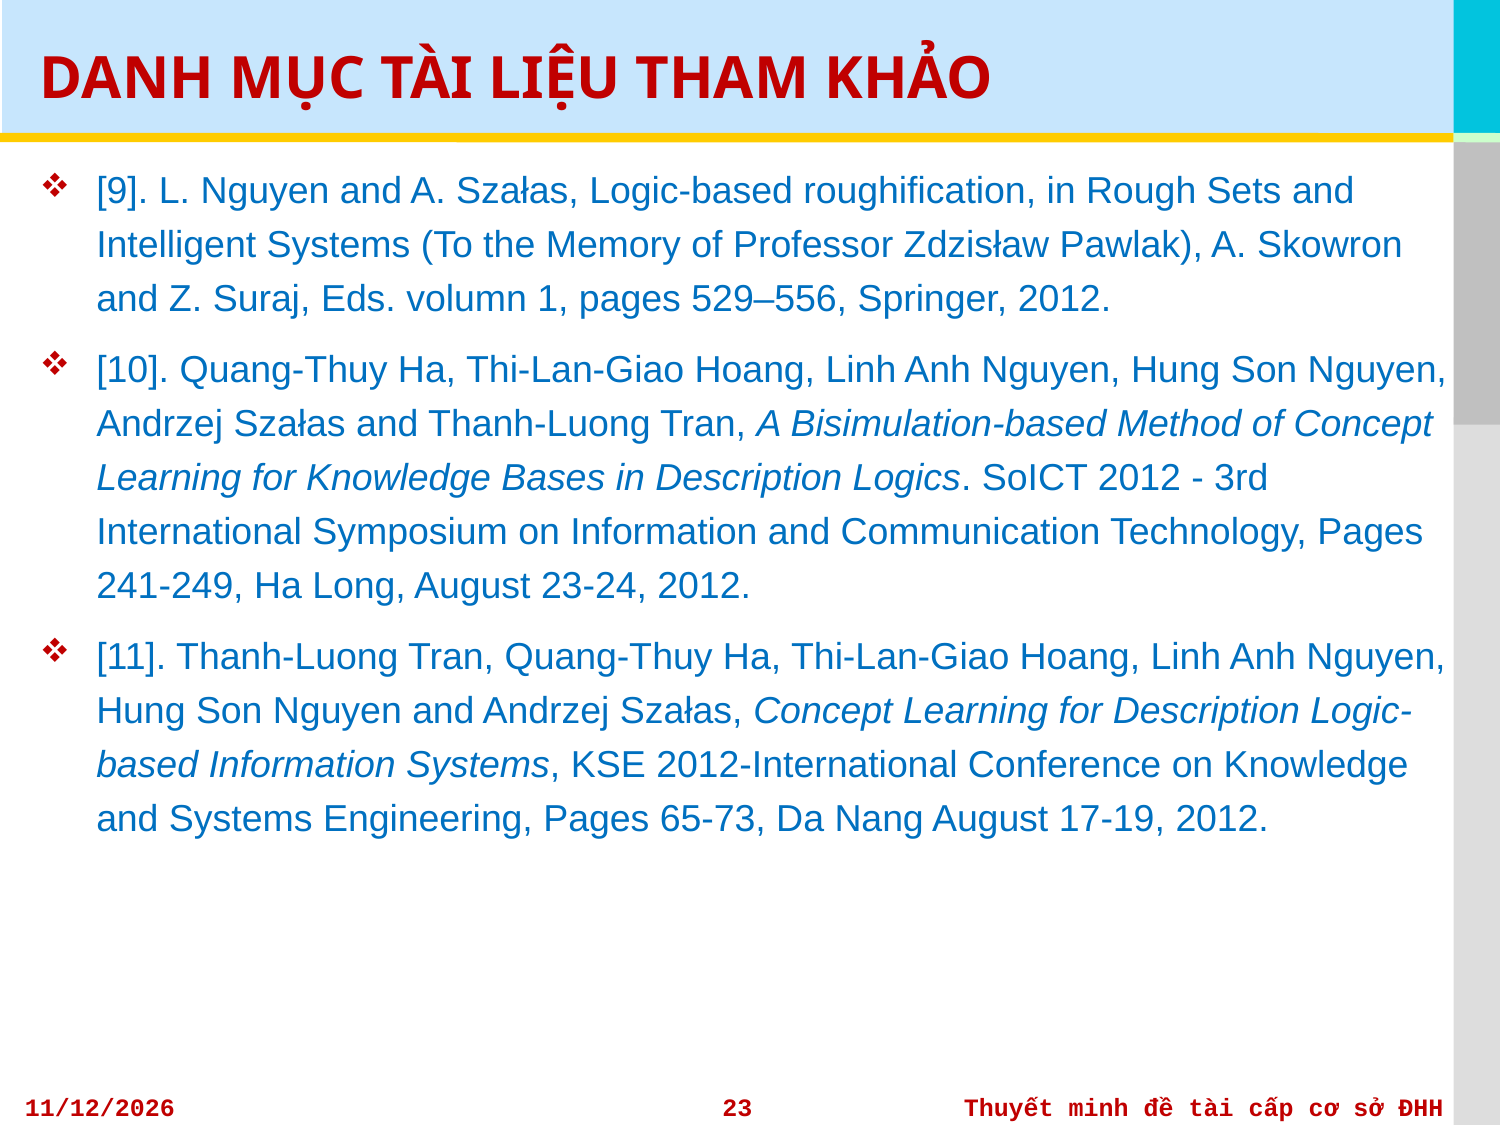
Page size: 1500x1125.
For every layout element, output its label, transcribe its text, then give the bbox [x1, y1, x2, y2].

footer Thuyết minh đề tài cấp cơ sở ĐHH [913, 1087, 1444, 1125]
slide_number 23 [562, 1087, 913, 1125]
title DANH MỤC TÀI LIỆU THAM KHẢO [24, 24, 1476, 126]
list [9]. L. Nguyen and A. Szałas, Logic-based roughiﬁcation, in Rough Sets and Intelligent Systems (To the Memory of Professor Zdzisław Pawlak), A. Skowron and Z. Suraj, Eds. volumn 1, pages 529–556, Springer, 2012. [10]. Quang-Thuy Ha, Thi-Lan-Giao Hoang, Linh Anh Nguyen, Hung Son Nguyen, Andrzej Szałas and Thanh-Luong Tran, A Bisimulation-based Method of Concept Learning for Knowledge Bases in Description Logics. SoICT 2012 - 3rd International Symposium on Information and Communication Technology, Pages 241-249, Ha Long, August 23-24, 2012. [11]. Thanh-Luong Tran, Quang-Thuy Ha, Thi-Lan-Giao Hoang, Linh Anh Nguyen, Hung Son Nguyen and Andrzej Szałas, Concept Learning for Description Logic-based Information Systems, KSE 2012-International Conference on Knowledge and Systems Engineering, Pages 65-73, Da Nang August 17-19, 2012. [24, 149, 1465, 1076]
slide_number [24, 1087, 413, 1125]
